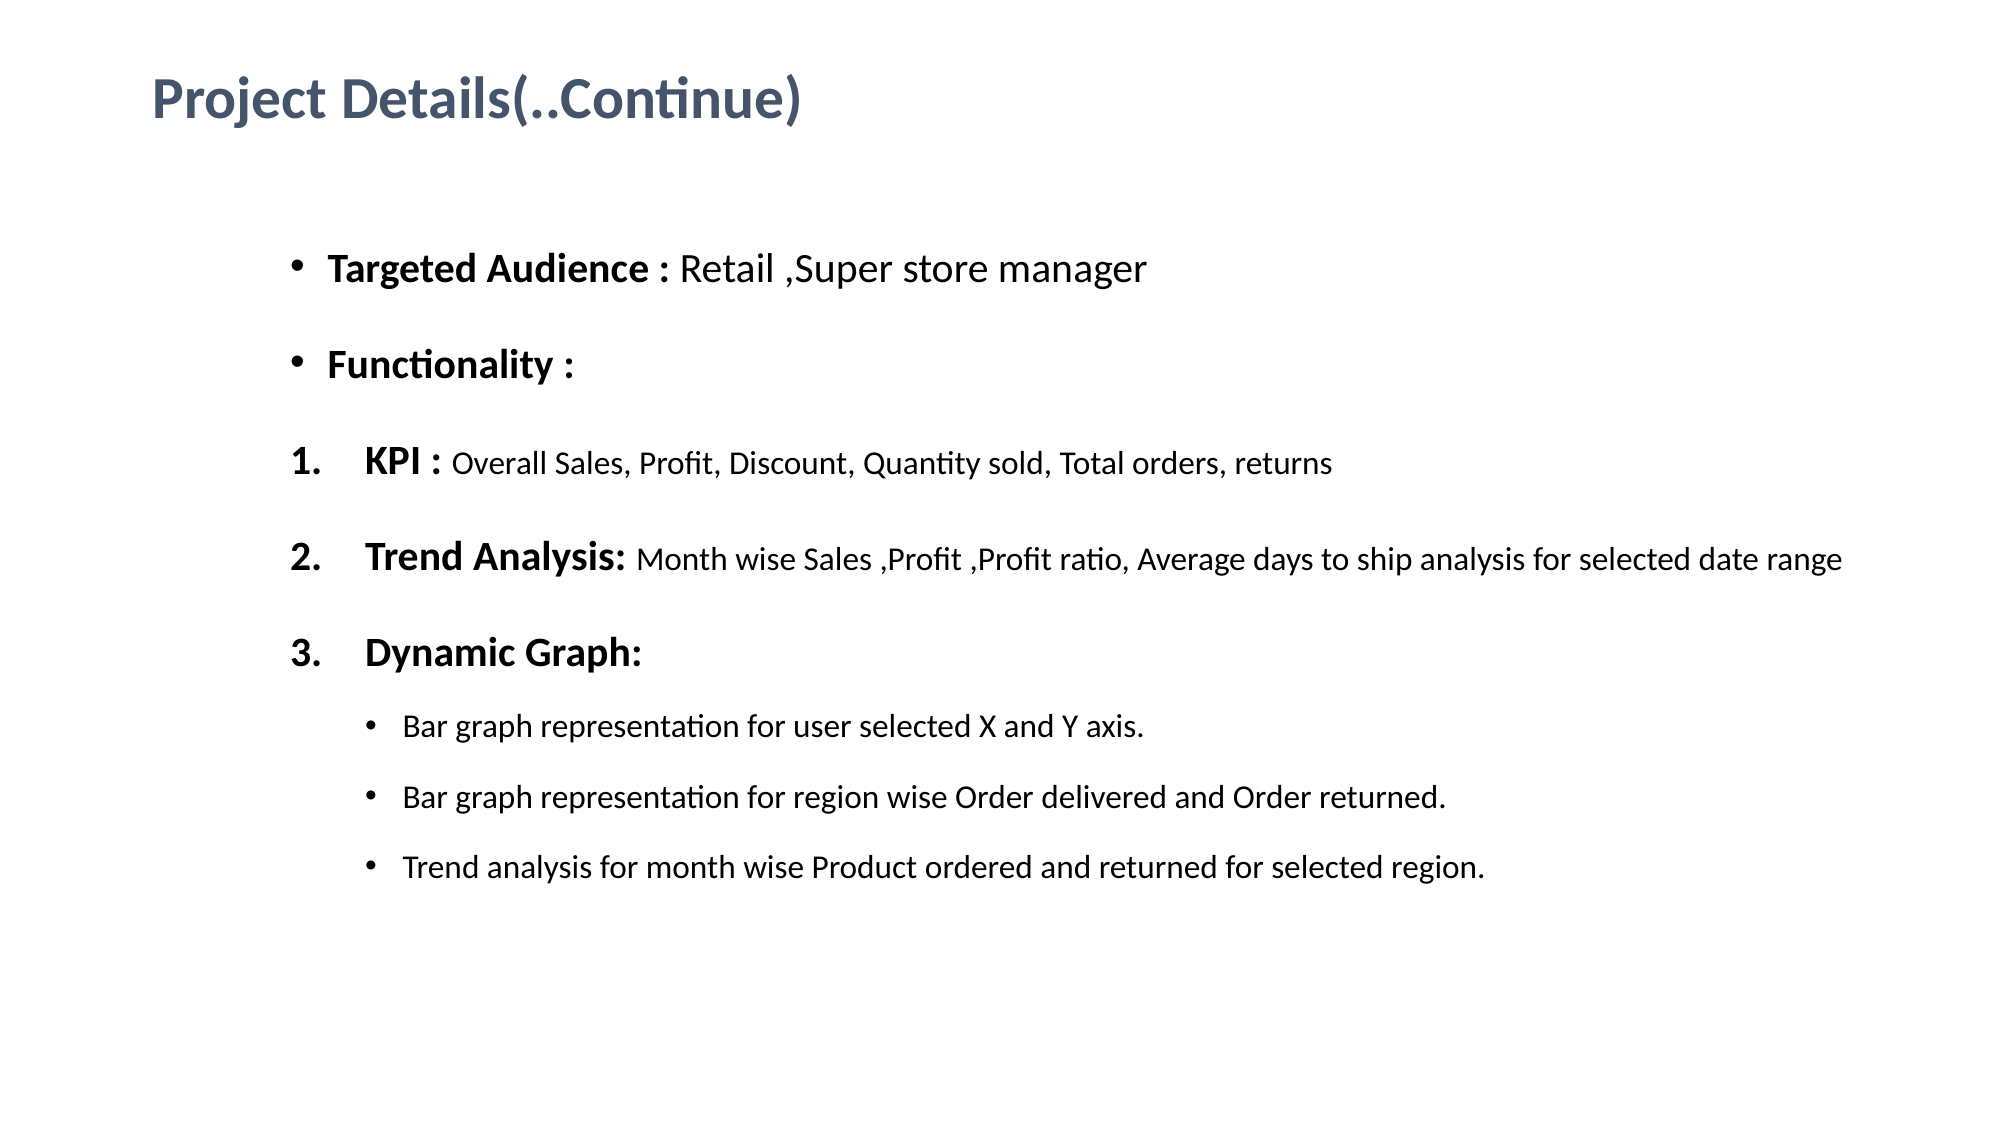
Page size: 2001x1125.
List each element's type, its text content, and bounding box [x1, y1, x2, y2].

list Targeted Audience : Retail ,Super store manager Functionality : KPI : Overall Sales, Profit, Discount, Quantity sold, Total orders, returns Trend Analysis: Month wise Sales ,Profit ,Profit ratio, Average days to ship analysis for selected date range Dynamic Graph: Bar graph representation for user selected X and Y axis. Bar graph representation for region wise Order delivered and Order returned. Trend analysis for month wise Product ordered and returned for selected region. [275, 207, 2000, 1066]
title Project Details(..Continue) [137, 59, 1863, 140]
